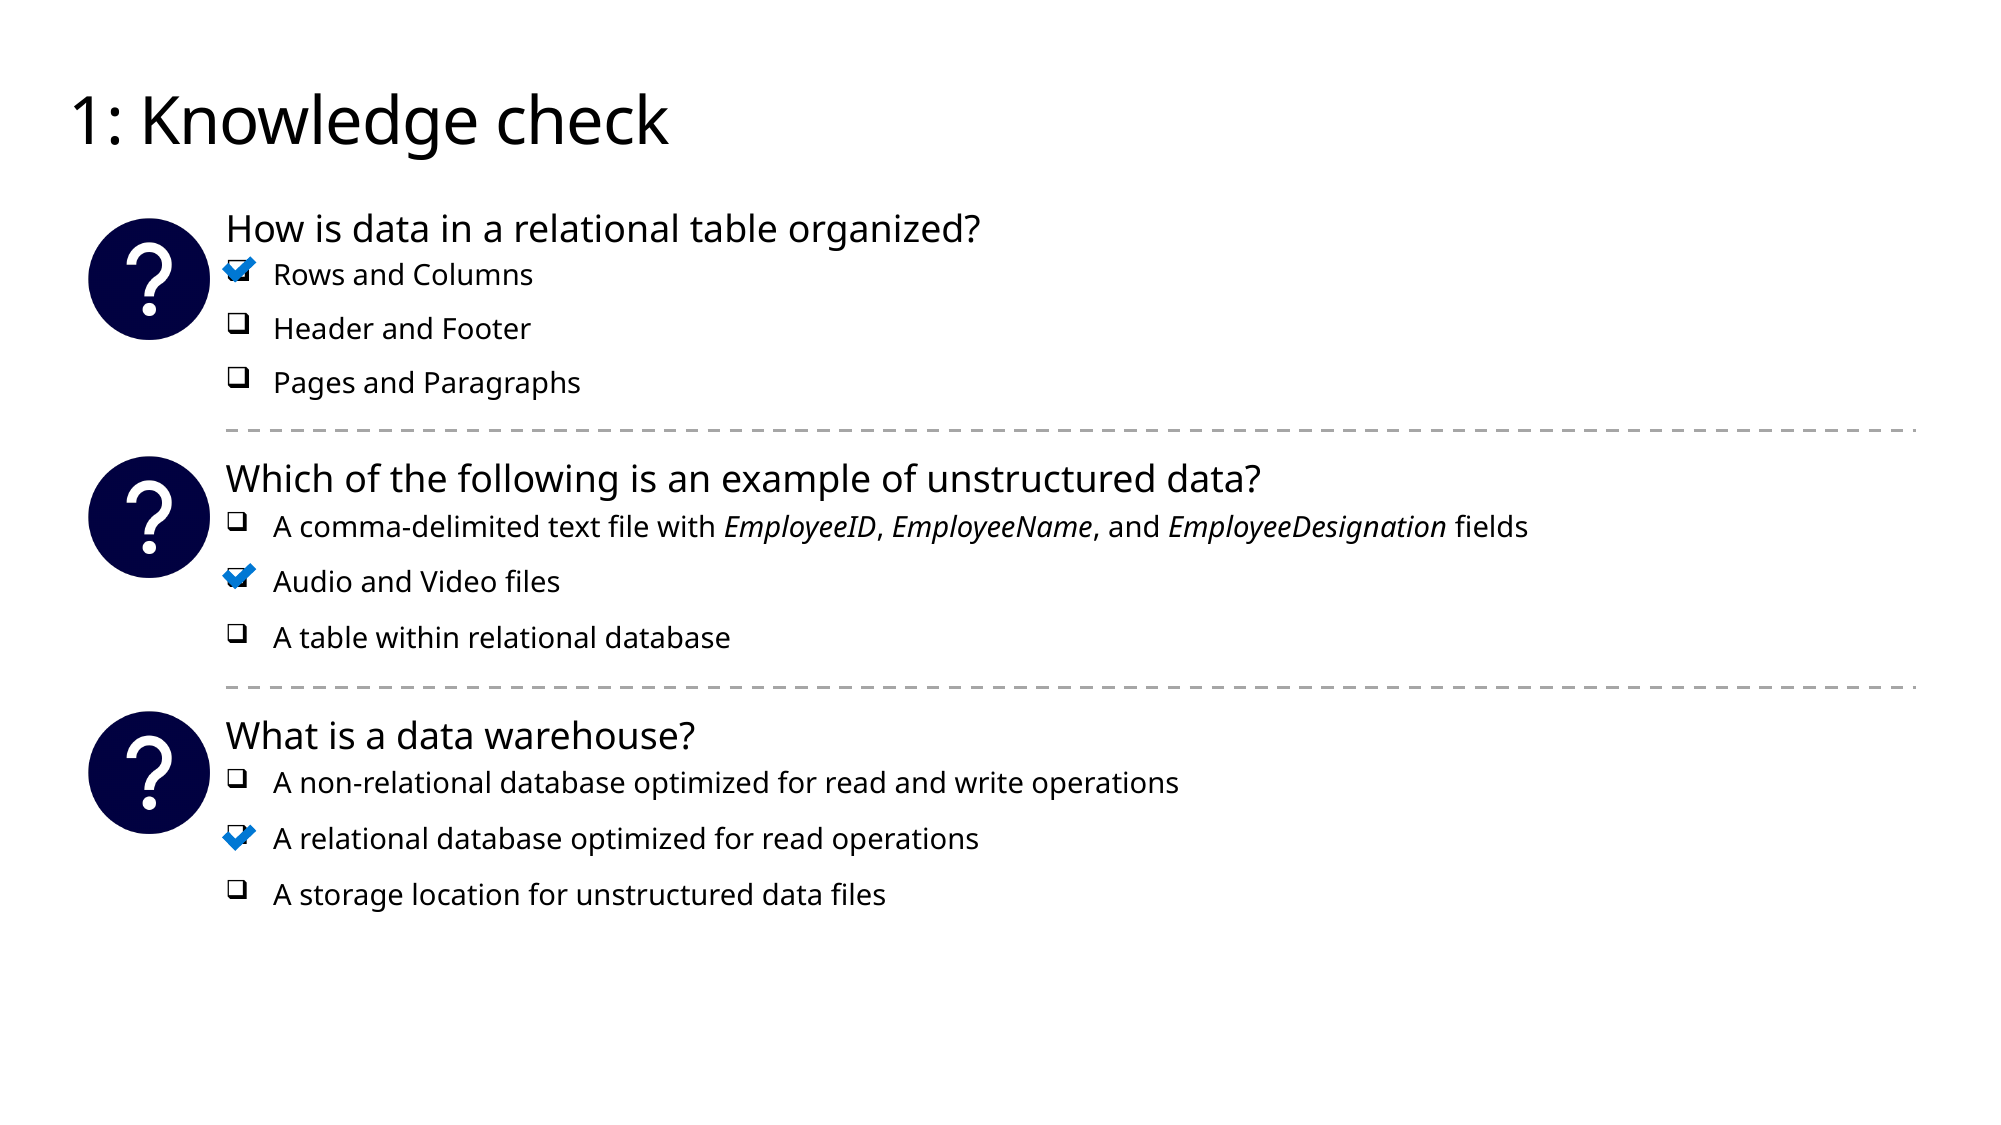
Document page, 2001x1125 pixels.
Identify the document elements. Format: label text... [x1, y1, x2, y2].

picture [72, 695, 226, 850]
picture [72, 202, 226, 356]
text_box [226, 828, 253, 848]
list Which of the following is an example of unstructured data? A comma-delimited text file with EmployeeID, EmployeeName, and EmployeeDesignation fields Audio and Video files A table within relational database [225, 440, 1930, 678]
picture [72, 440, 226, 594]
title 1: Knowledge check [68, 72, 1930, 184]
text_box [226, 566, 253, 586]
list What is a data warehouse? A non-relational database optimized for read and write operations A relational database optimized for read operations A storage location for unstructured data files [225, 697, 1930, 934]
list How is data in a relational table organized? Rows and Columns Header and Footer Pages and Paragraphs [225, 183, 1930, 421]
text_box [226, 260, 253, 279]
